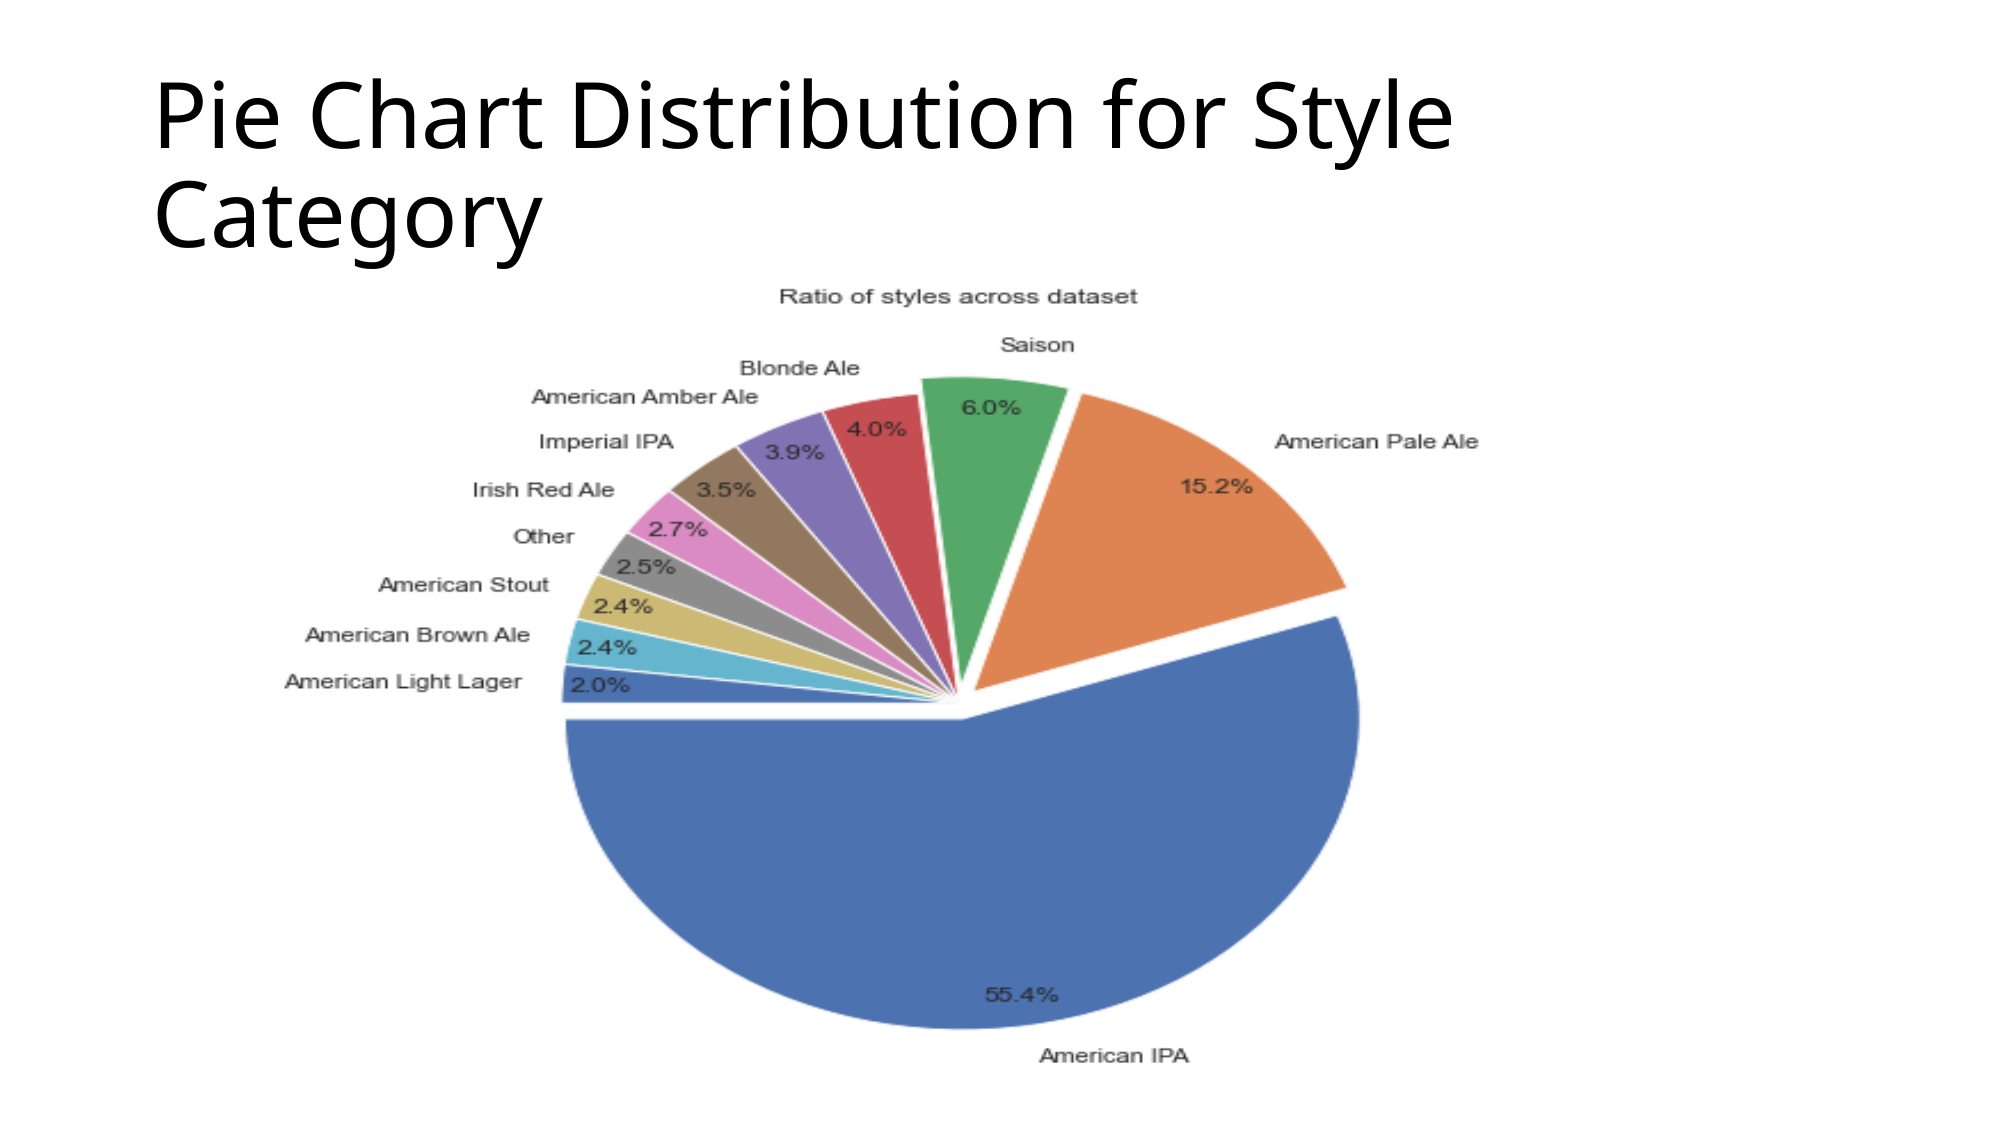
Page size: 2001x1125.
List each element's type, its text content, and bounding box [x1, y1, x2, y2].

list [267, 277, 1495, 1106]
title Pie Chart Distribution for Style Category [137, 59, 1863, 278]
